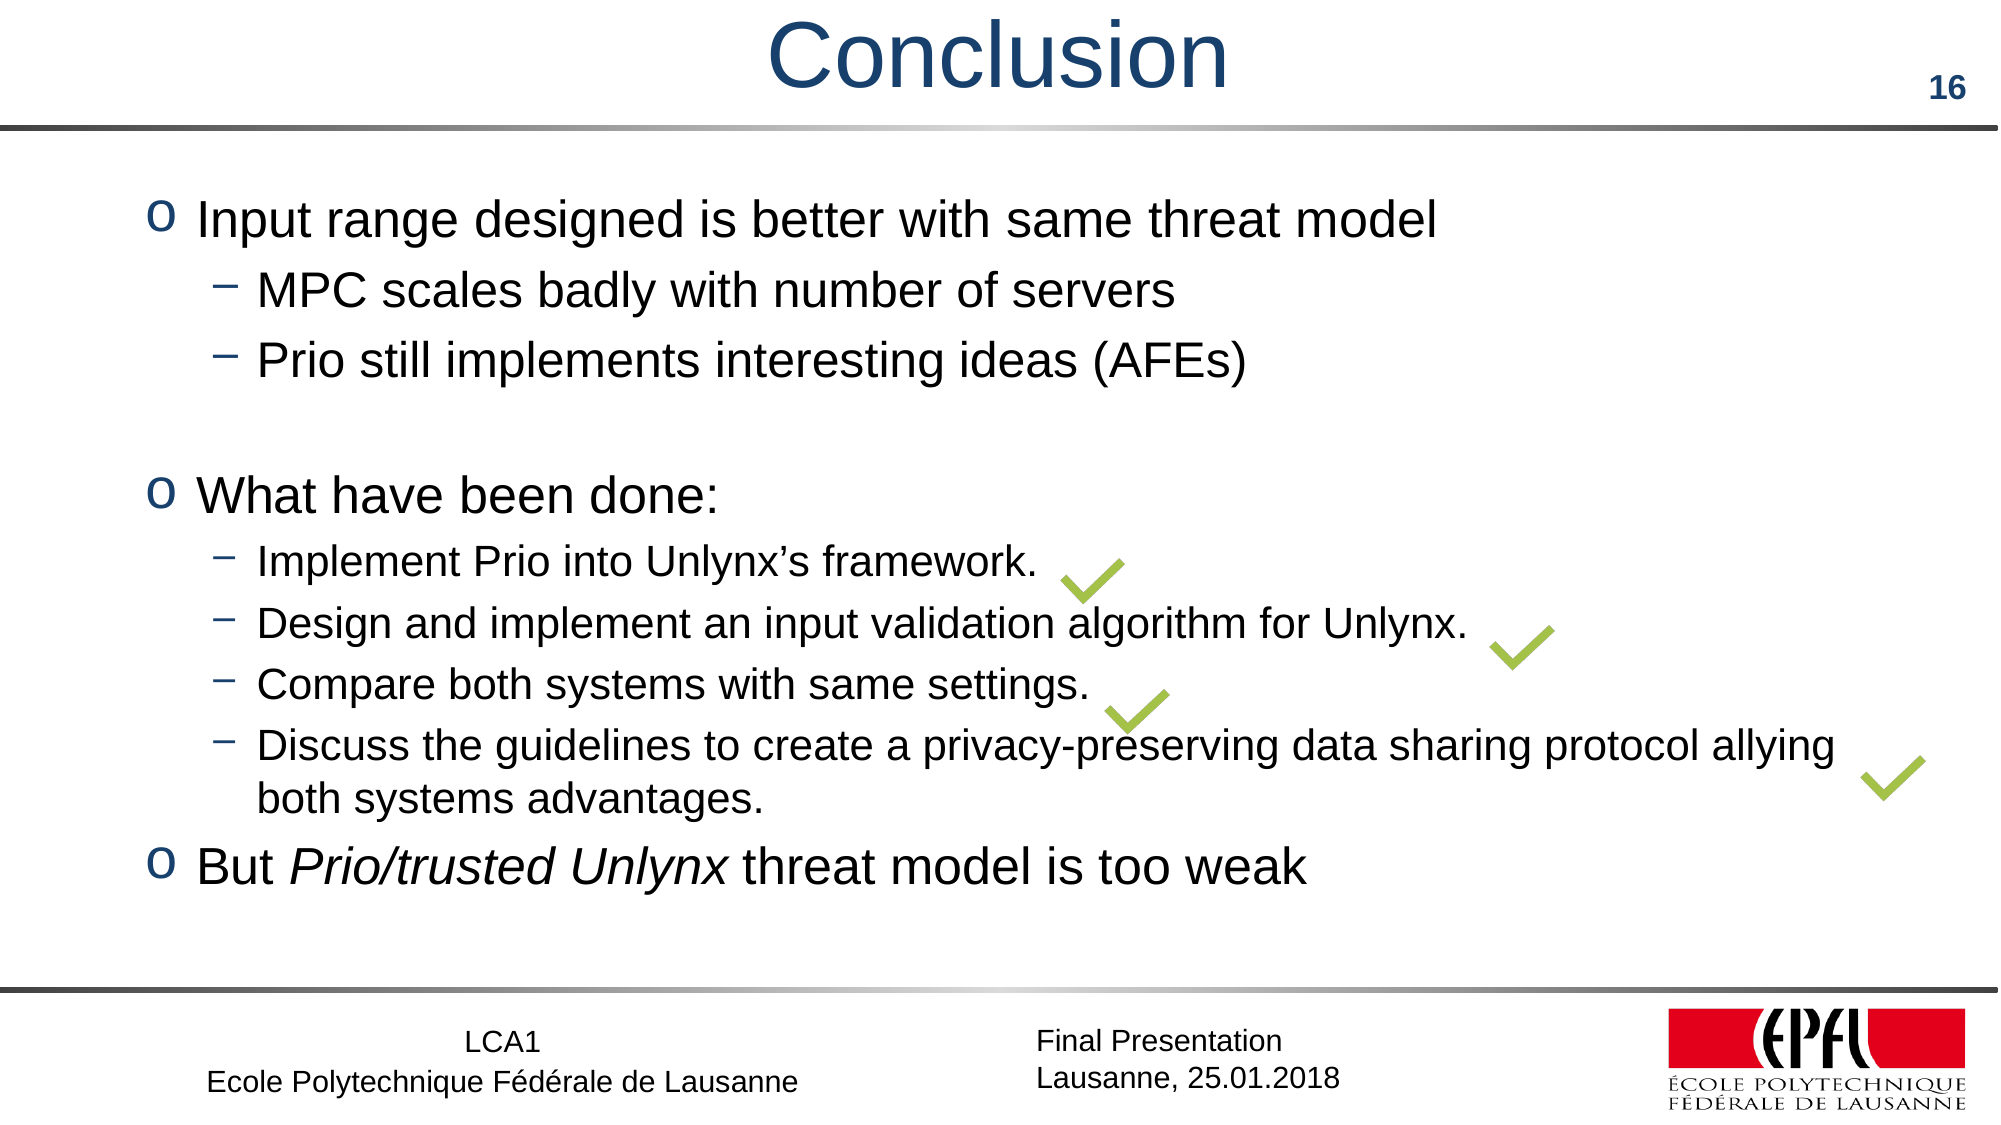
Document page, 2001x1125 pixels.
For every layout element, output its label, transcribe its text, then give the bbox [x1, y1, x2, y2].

picture [1058, 547, 1126, 615]
picture [1660, 1002, 1973, 1115]
title Conclusion [103, 32, 1894, 115]
picture [1859, 744, 1927, 812]
text_box Input range designed is better with same threat model MPC scales badly with number of servers Prio still implements interesting ideas (AFEs) What have been done: Implement Prio into Unlynx’s framework. Design and implement an input validation algorithm for Unlynx. Compare both systems with same settings. Discuss the guidelines to create a privacy-preserving data sharing protocol allying both systems advantages. But Prio/trusted Unlynx threat model is too weak [129, 177, 1918, 991]
picture [1488, 614, 1556, 682]
picture [1103, 677, 1171, 745]
